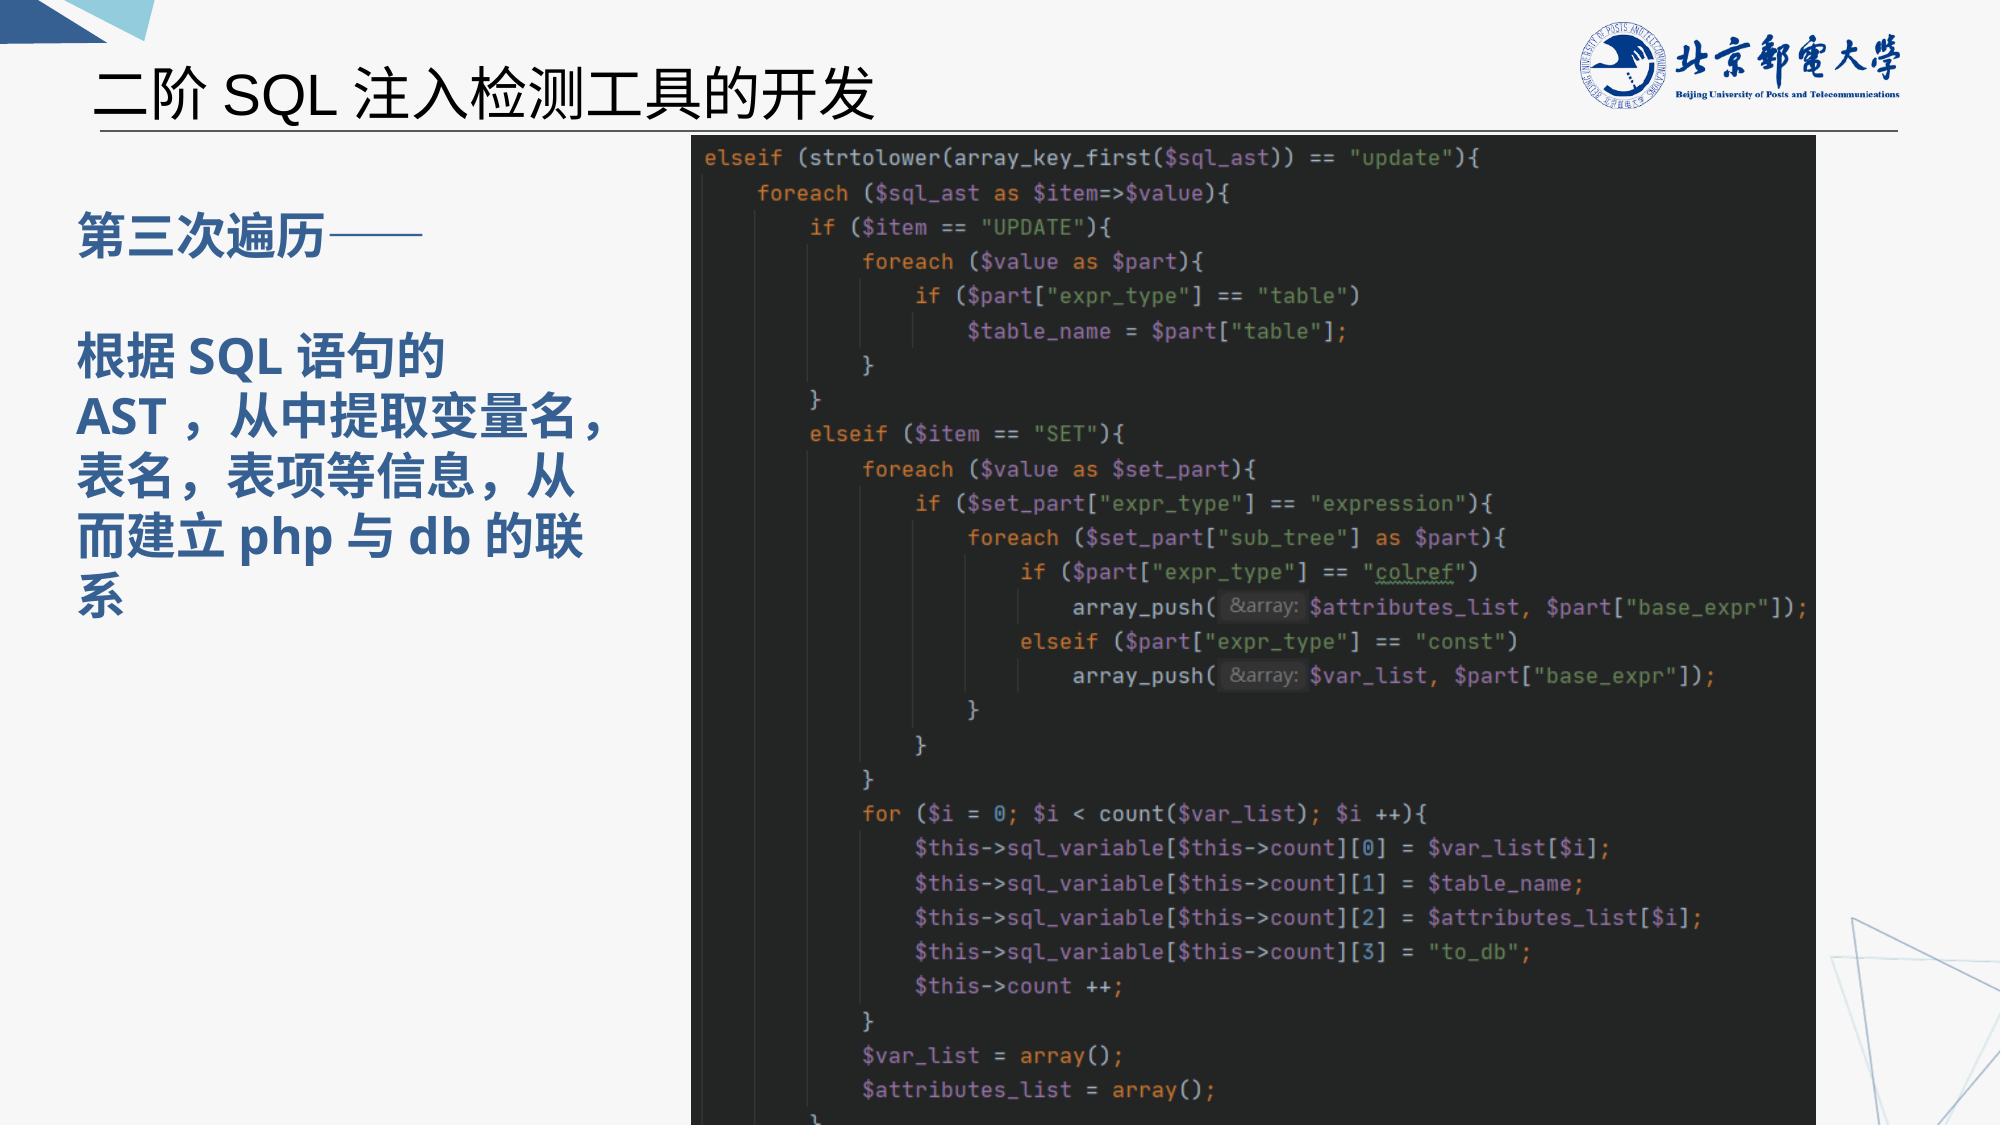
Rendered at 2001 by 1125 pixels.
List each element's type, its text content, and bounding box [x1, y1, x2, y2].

text_box 第三次遍历—— 根据SQL语句的AST，从中提取变量名，表名，表项等信息，从而建立php与db的联系 [61, 197, 608, 633]
picture [1831, 918, 2000, 1124]
picture [691, 135, 1816, 1125]
text_box 二阶SQL注入检测工具的开发 [77, 49, 892, 135]
picture [1580, 22, 1900, 109]
